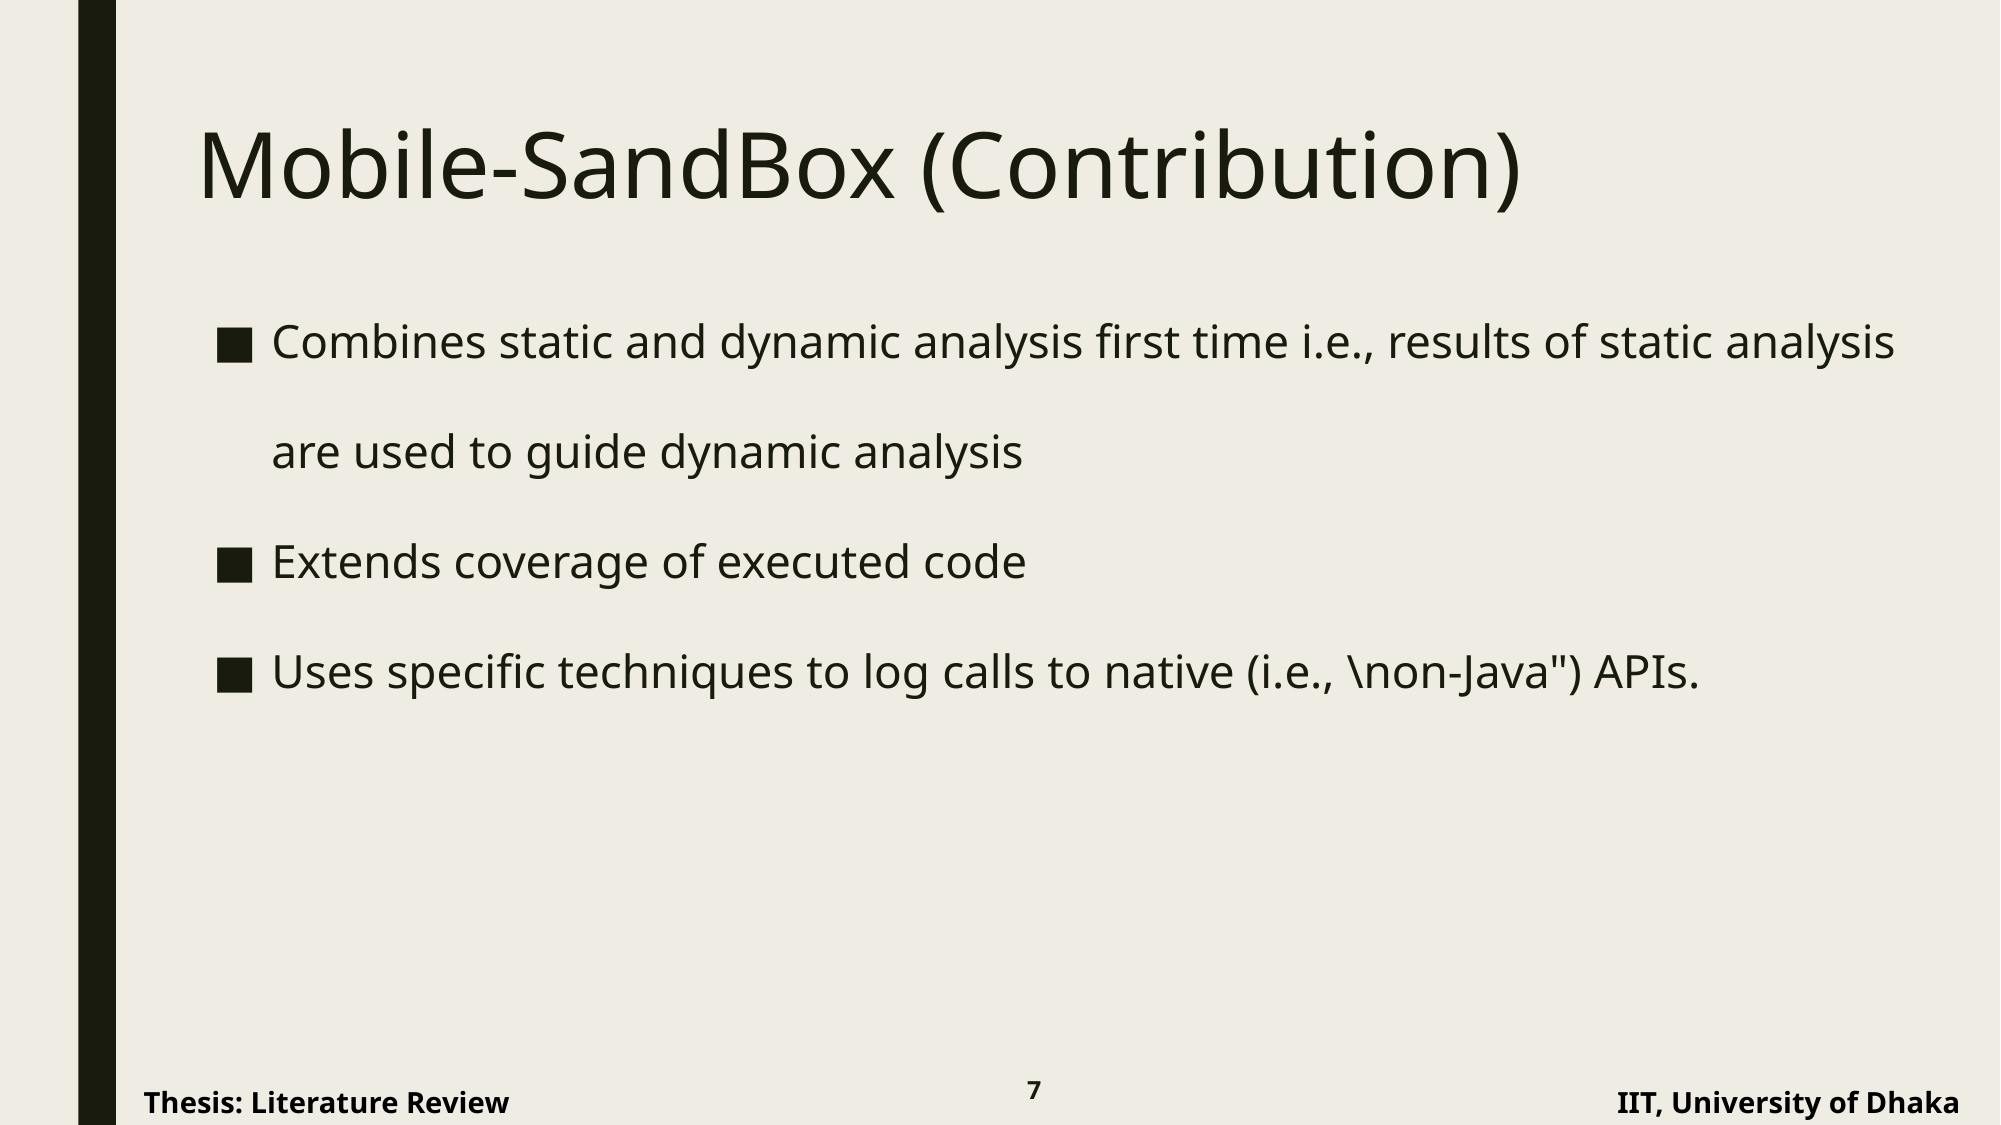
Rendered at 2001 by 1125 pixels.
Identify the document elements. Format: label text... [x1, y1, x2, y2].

list Combines static and dynamic analysis first time i.e., results of static analysis are used to guide dynamic analysis Extends coverage of executed code Uses specific techniques to log calls to native (i.e., \non-Java") APIs. [181, 250, 1924, 1010]
title Mobile-SandBox (Contribution) [181, 112, 1924, 231]
slide_number 7 [987, 1058, 1057, 1125]
